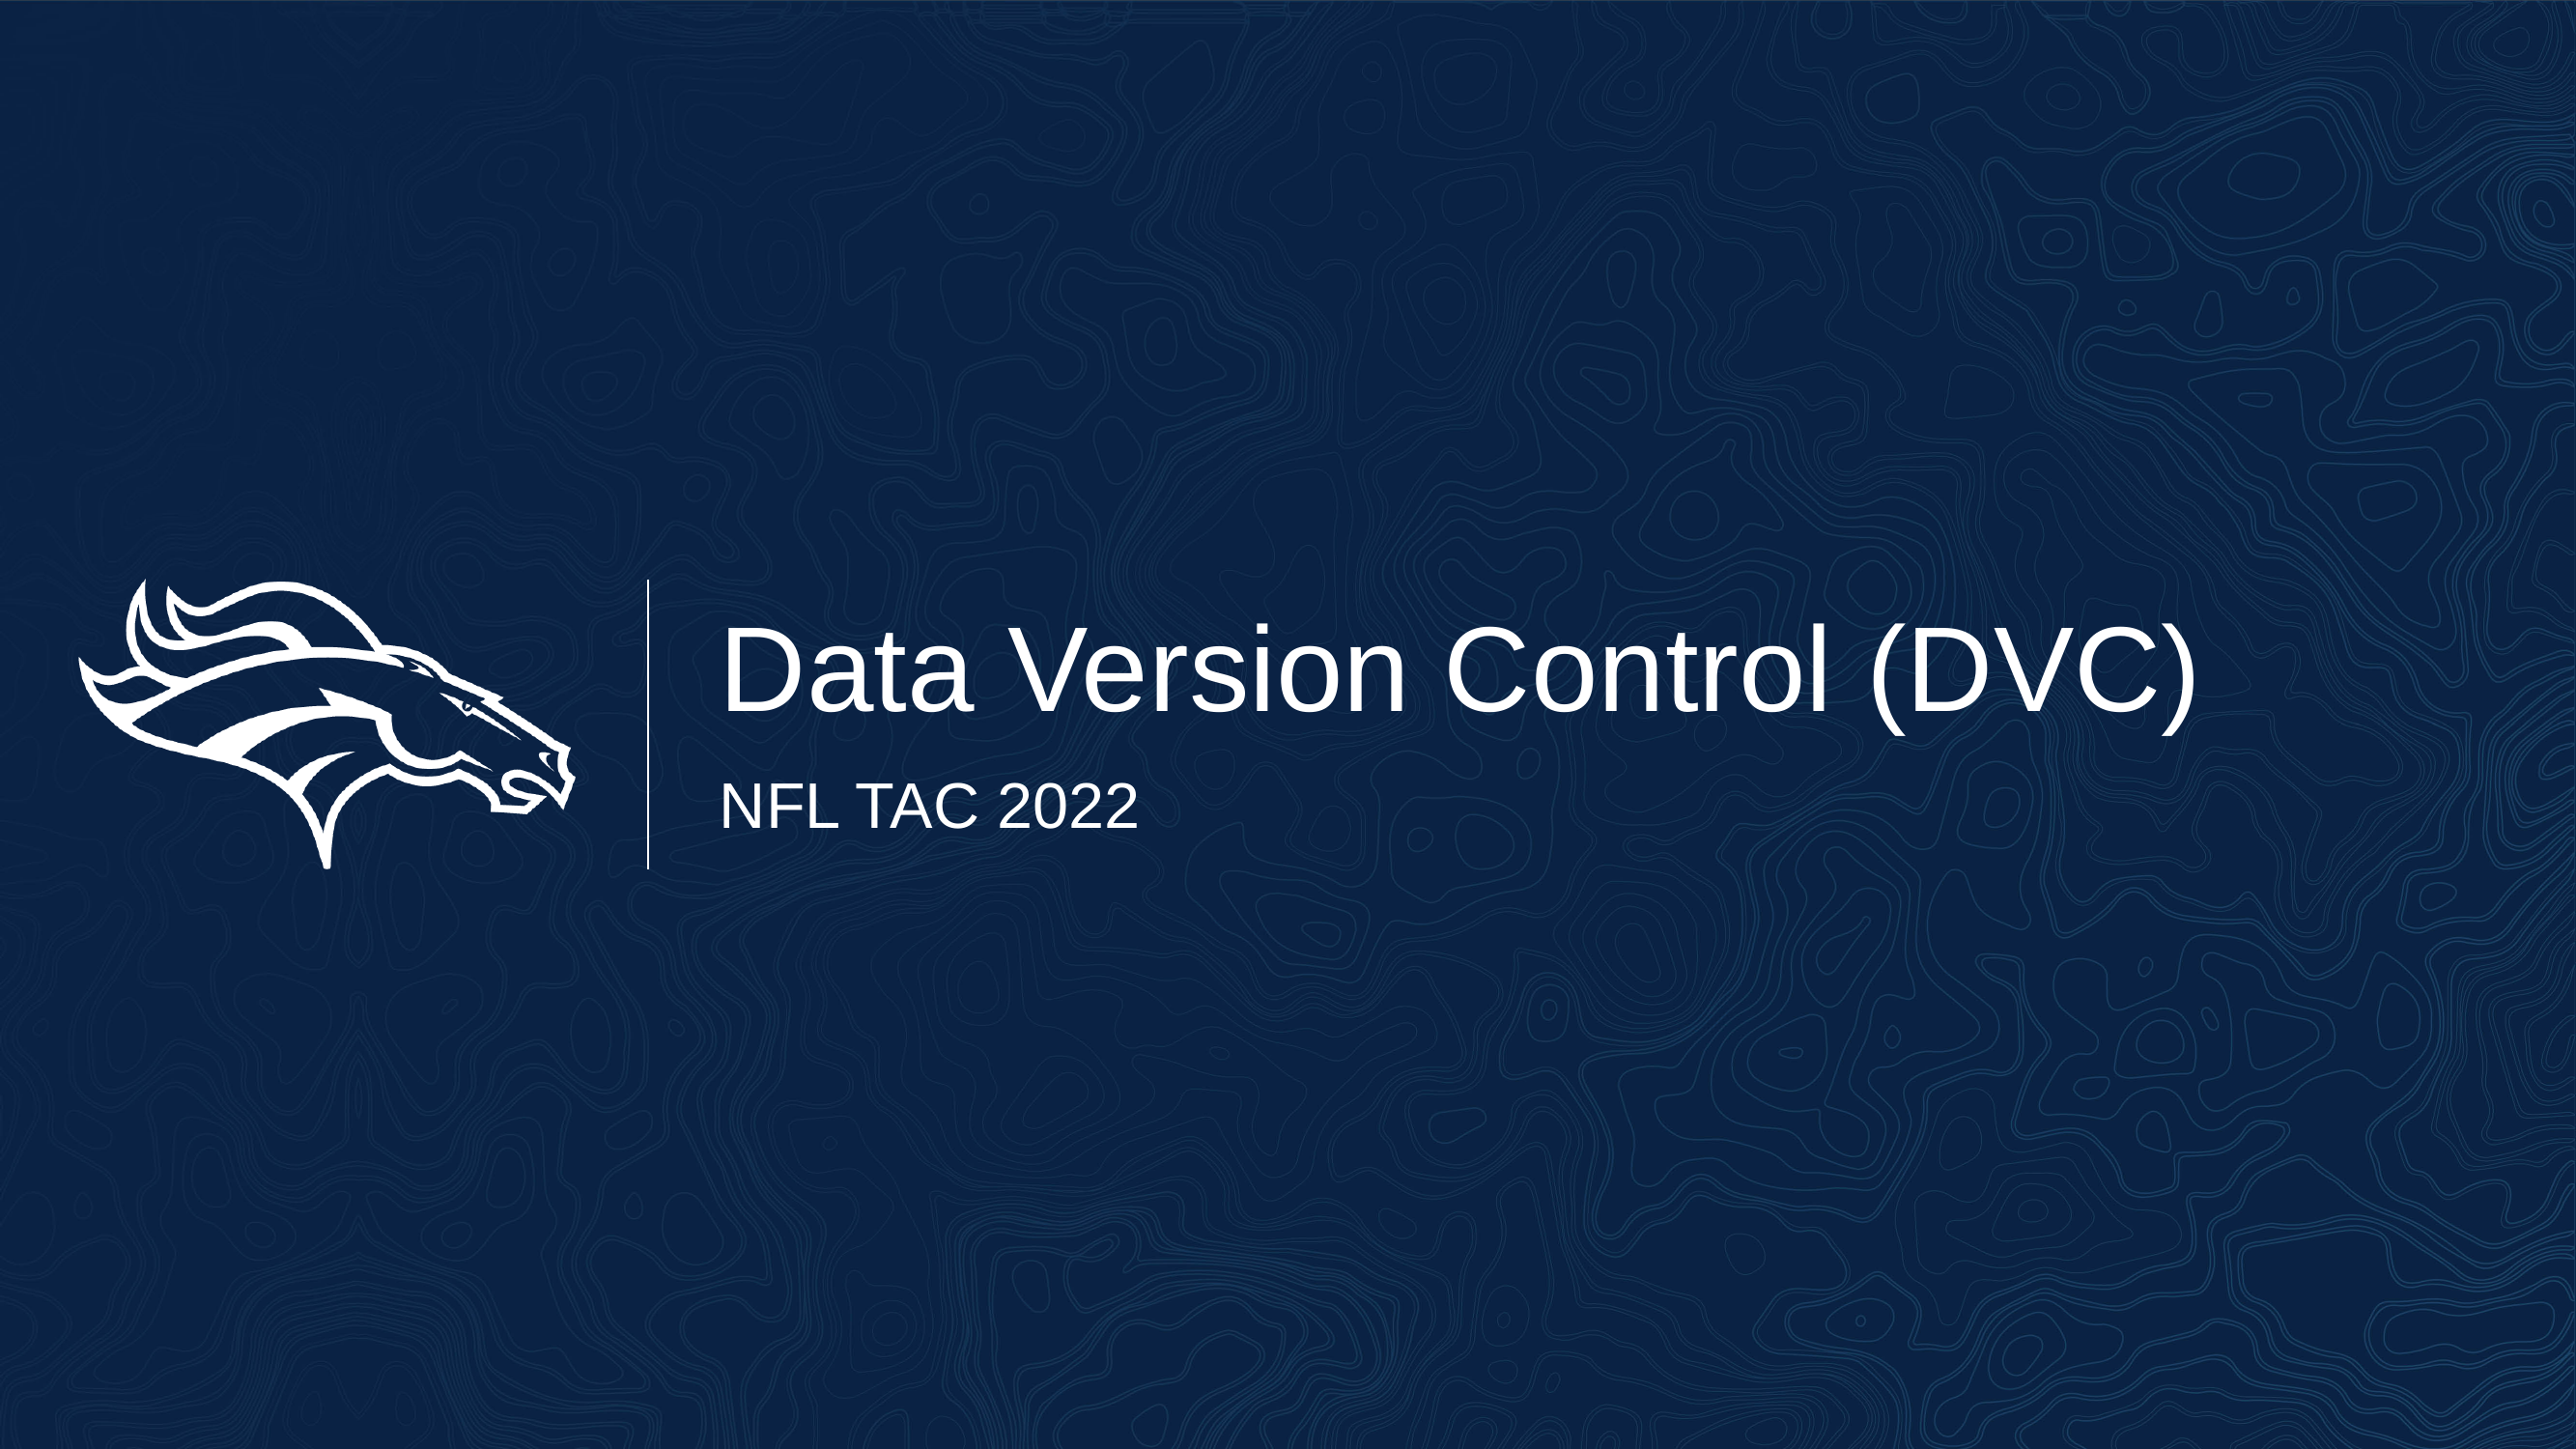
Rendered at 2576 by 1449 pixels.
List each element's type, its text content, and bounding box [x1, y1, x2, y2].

list Data Version Control (DVC) [705, 576, 2509, 746]
picture [0, 0, 2576, 1449]
list NFL TAC 2022 [705, 746, 2509, 869]
